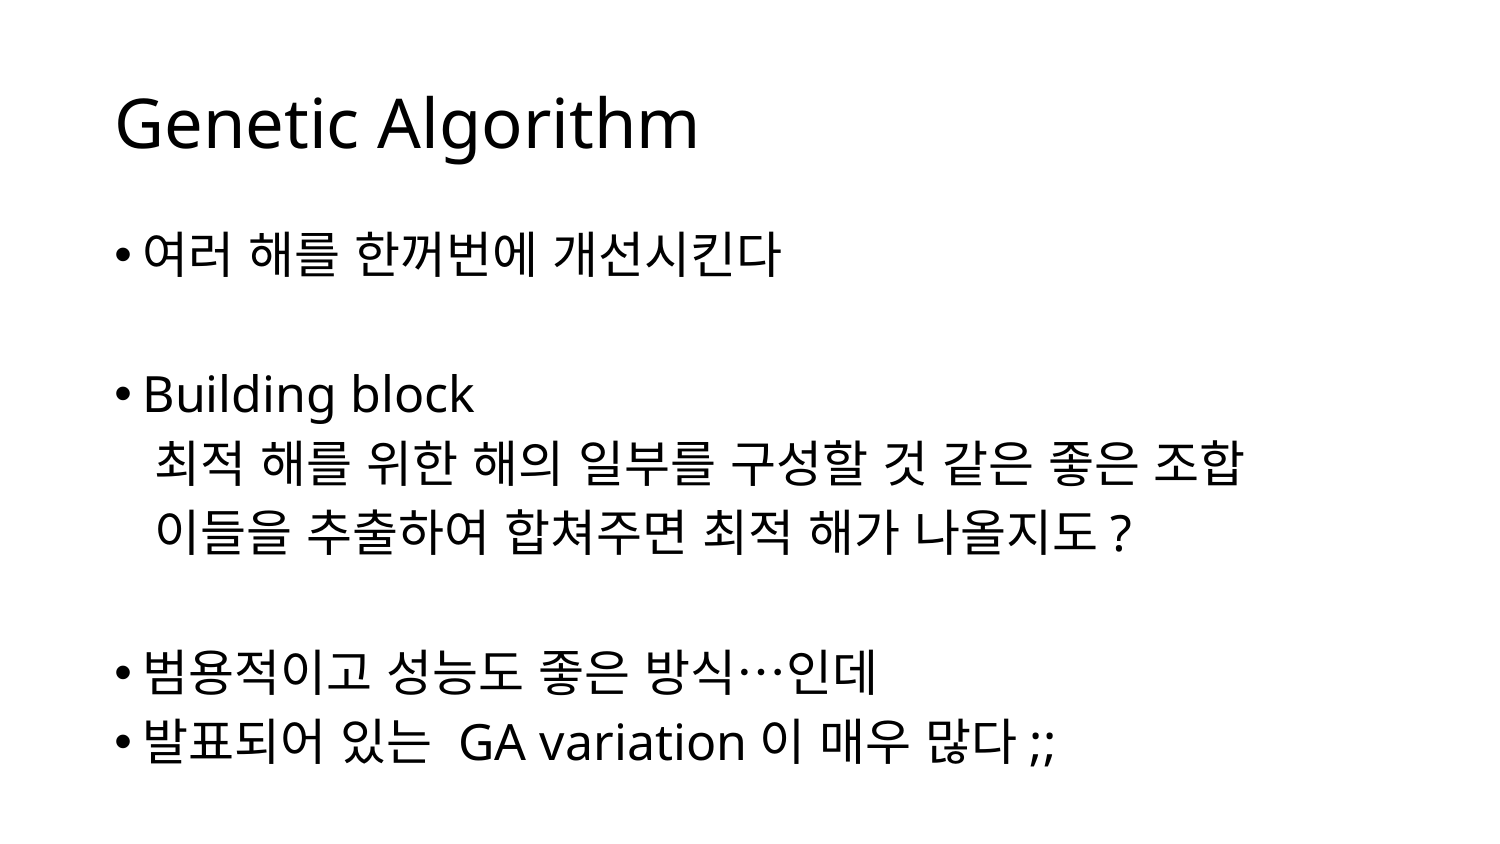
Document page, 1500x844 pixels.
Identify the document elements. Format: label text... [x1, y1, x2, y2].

list 여러 해를 한꺼번에 개선시킨다 Building block 최적 해를 위한 해의 일부를 구성할 것 같은 좋은 조합 이들을 추출하여 합쳐주면 최적 해가 나올지도? 범용적이고 성능도 좋은 방식…인데 발표되어 있는 GA variation이 매우 많다;; [103, 224, 1397, 844]
title Genetic Algorithm [103, 44, 1397, 208]
